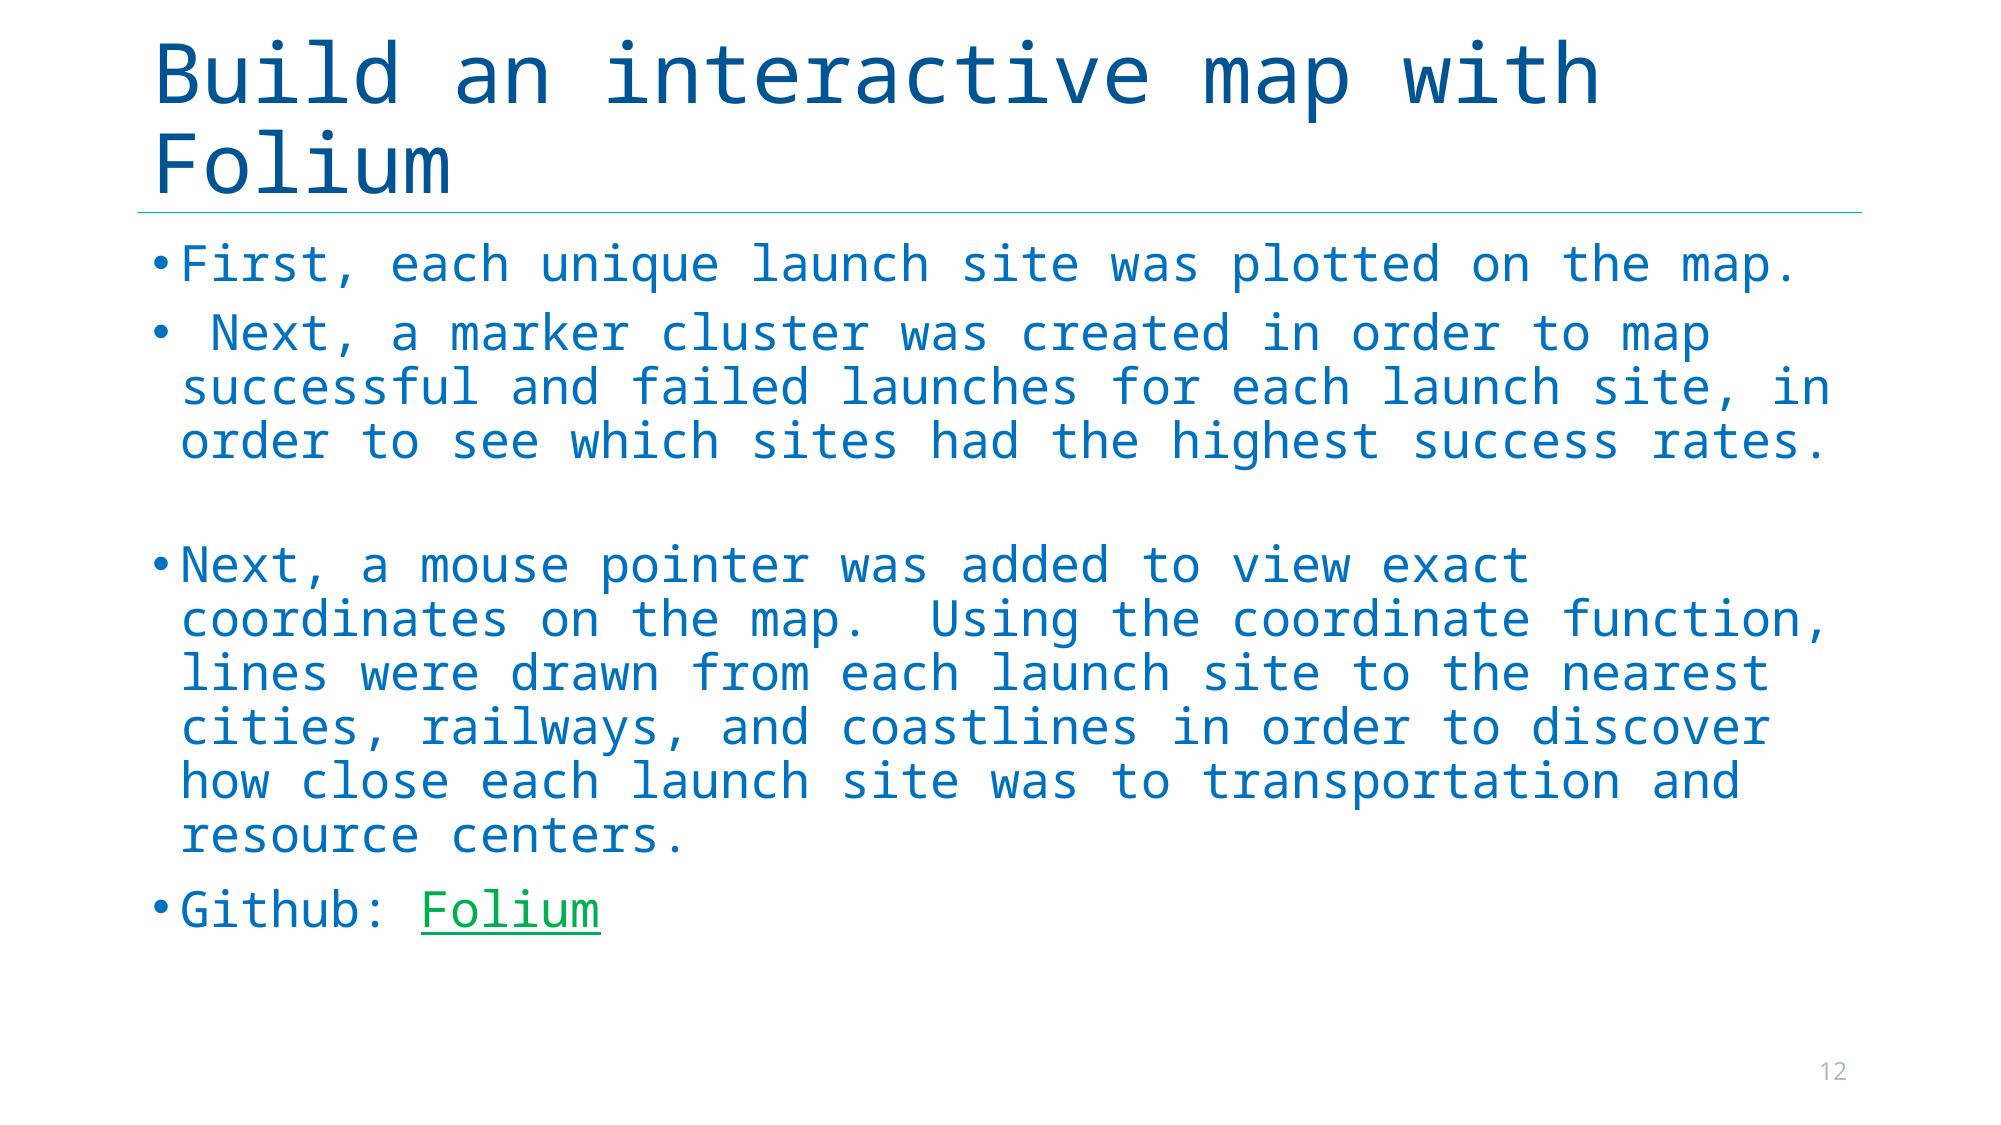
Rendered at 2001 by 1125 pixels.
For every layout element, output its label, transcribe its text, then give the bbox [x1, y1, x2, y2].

title Build an interactive map with Folium [137, 13, 1863, 230]
list First, each unique launch site was plotted on the map. Next, a marker cluster was created in order to map successful and failed launches for each launch site, in order to see which sites had the highest success rates. Next, a mouse pointer was added to view exact coordinates on the map. Using the coordinate function, lines were drawn from each launch site to the nearest cities, railways, and coastlines in order to discover how close each launch site was to transportation and resource centers. Github: Folium [137, 230, 1863, 992]
slide_number 12 [1412, 1042, 1863, 1103]
